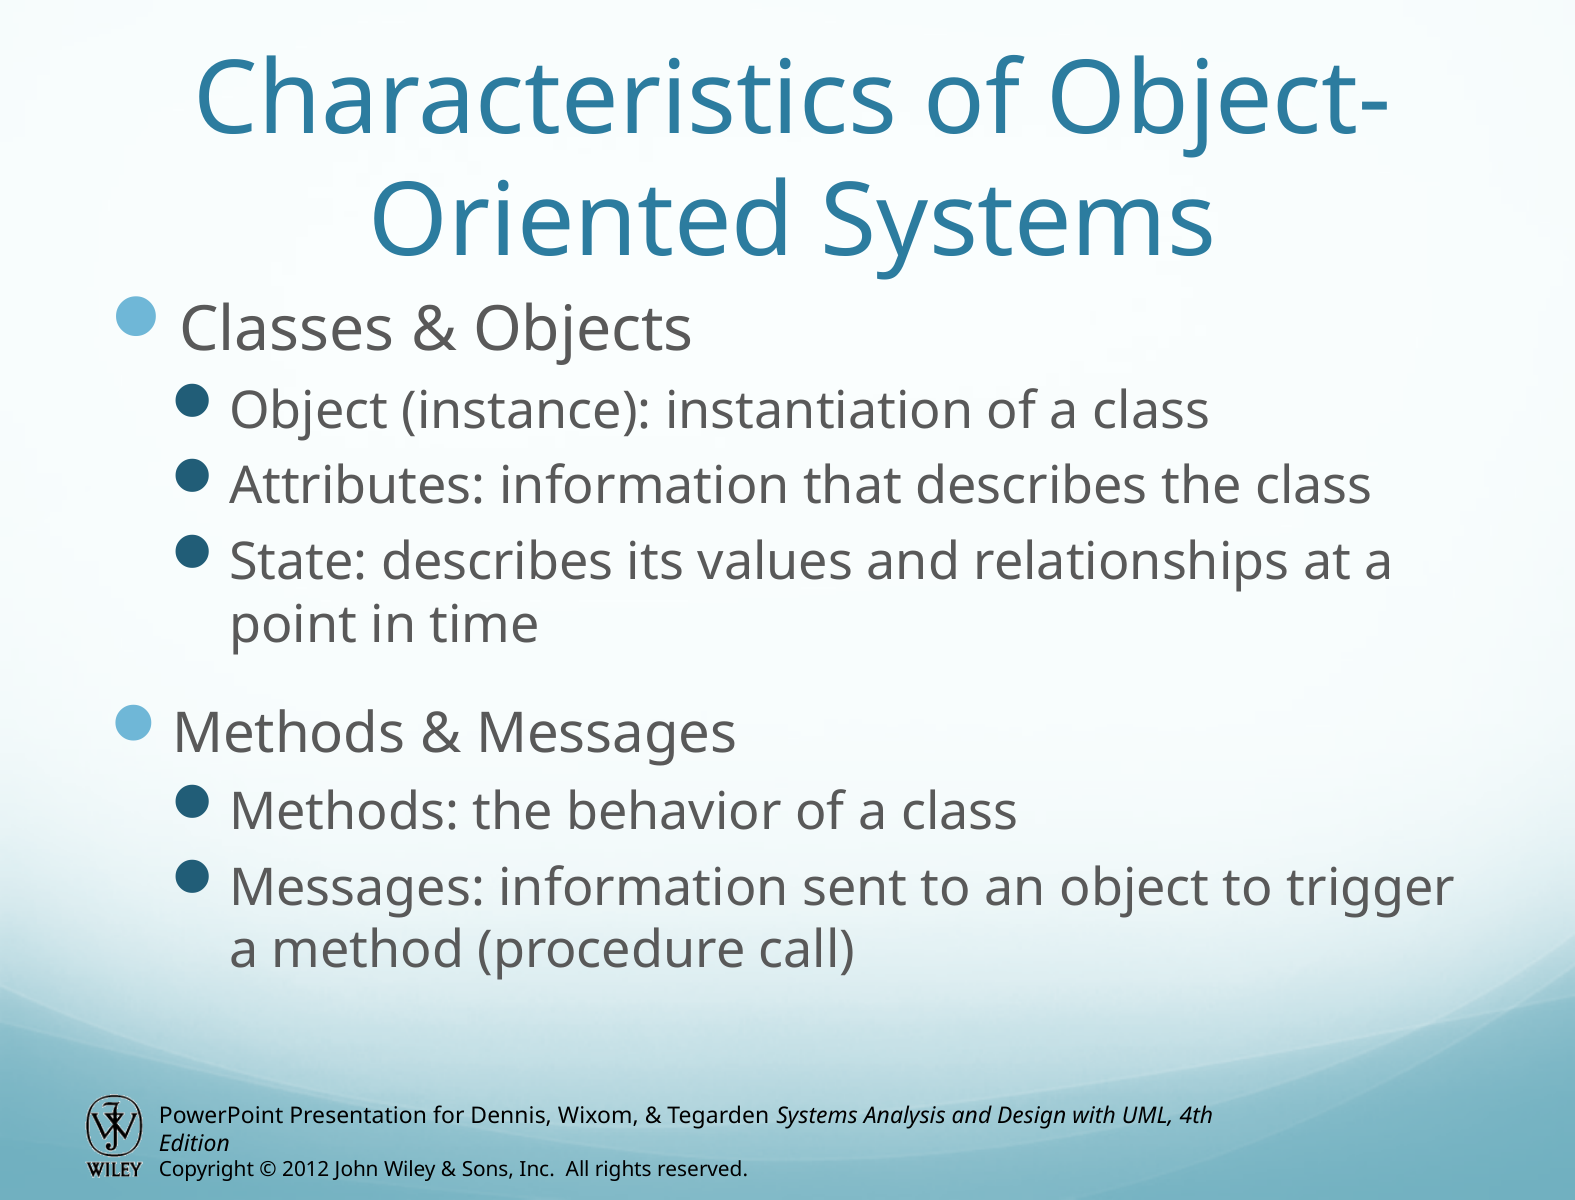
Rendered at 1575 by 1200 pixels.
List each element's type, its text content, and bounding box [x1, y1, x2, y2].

title Characteristics of Object-Oriented Systems [99, 49, 1486, 285]
picture [82, 1093, 145, 1179]
list Classes & Objects Object (instance): instantiation of a class Attributes: information that describes the class State: describes its values and relationships at a point in time Methods & Messages Methods: the behavior of a class Messages: information sent to an object to trigger a method (procedure call) [94, 279, 1481, 1041]
